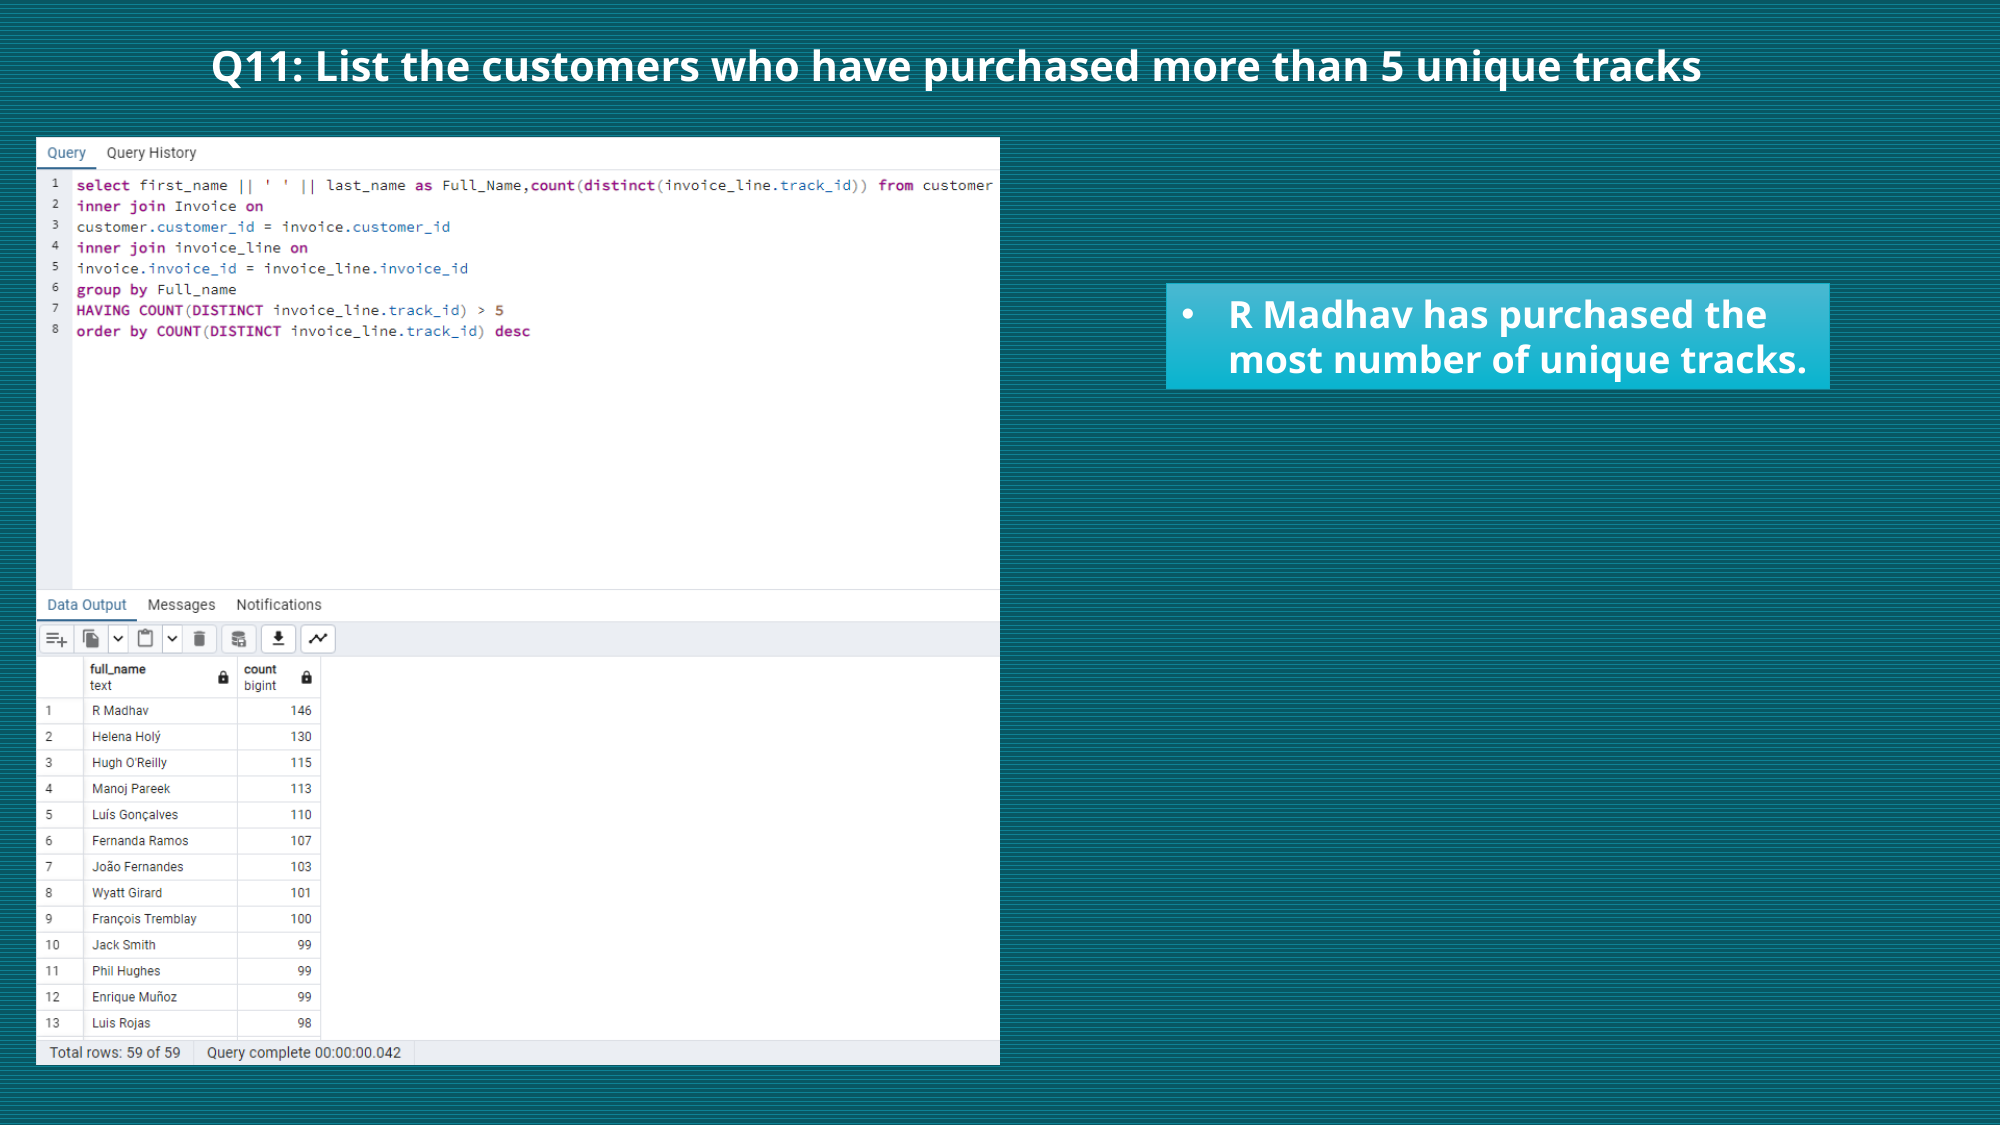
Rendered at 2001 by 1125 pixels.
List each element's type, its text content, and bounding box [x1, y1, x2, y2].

title Q11: List the customers who have purchased more than 5 unique tracks [206, 46, 1707, 234]
text_box R Madhav has purchased the most number of unique tracks. [1166, 283, 1830, 389]
picture [36, 137, 1000, 1065]
